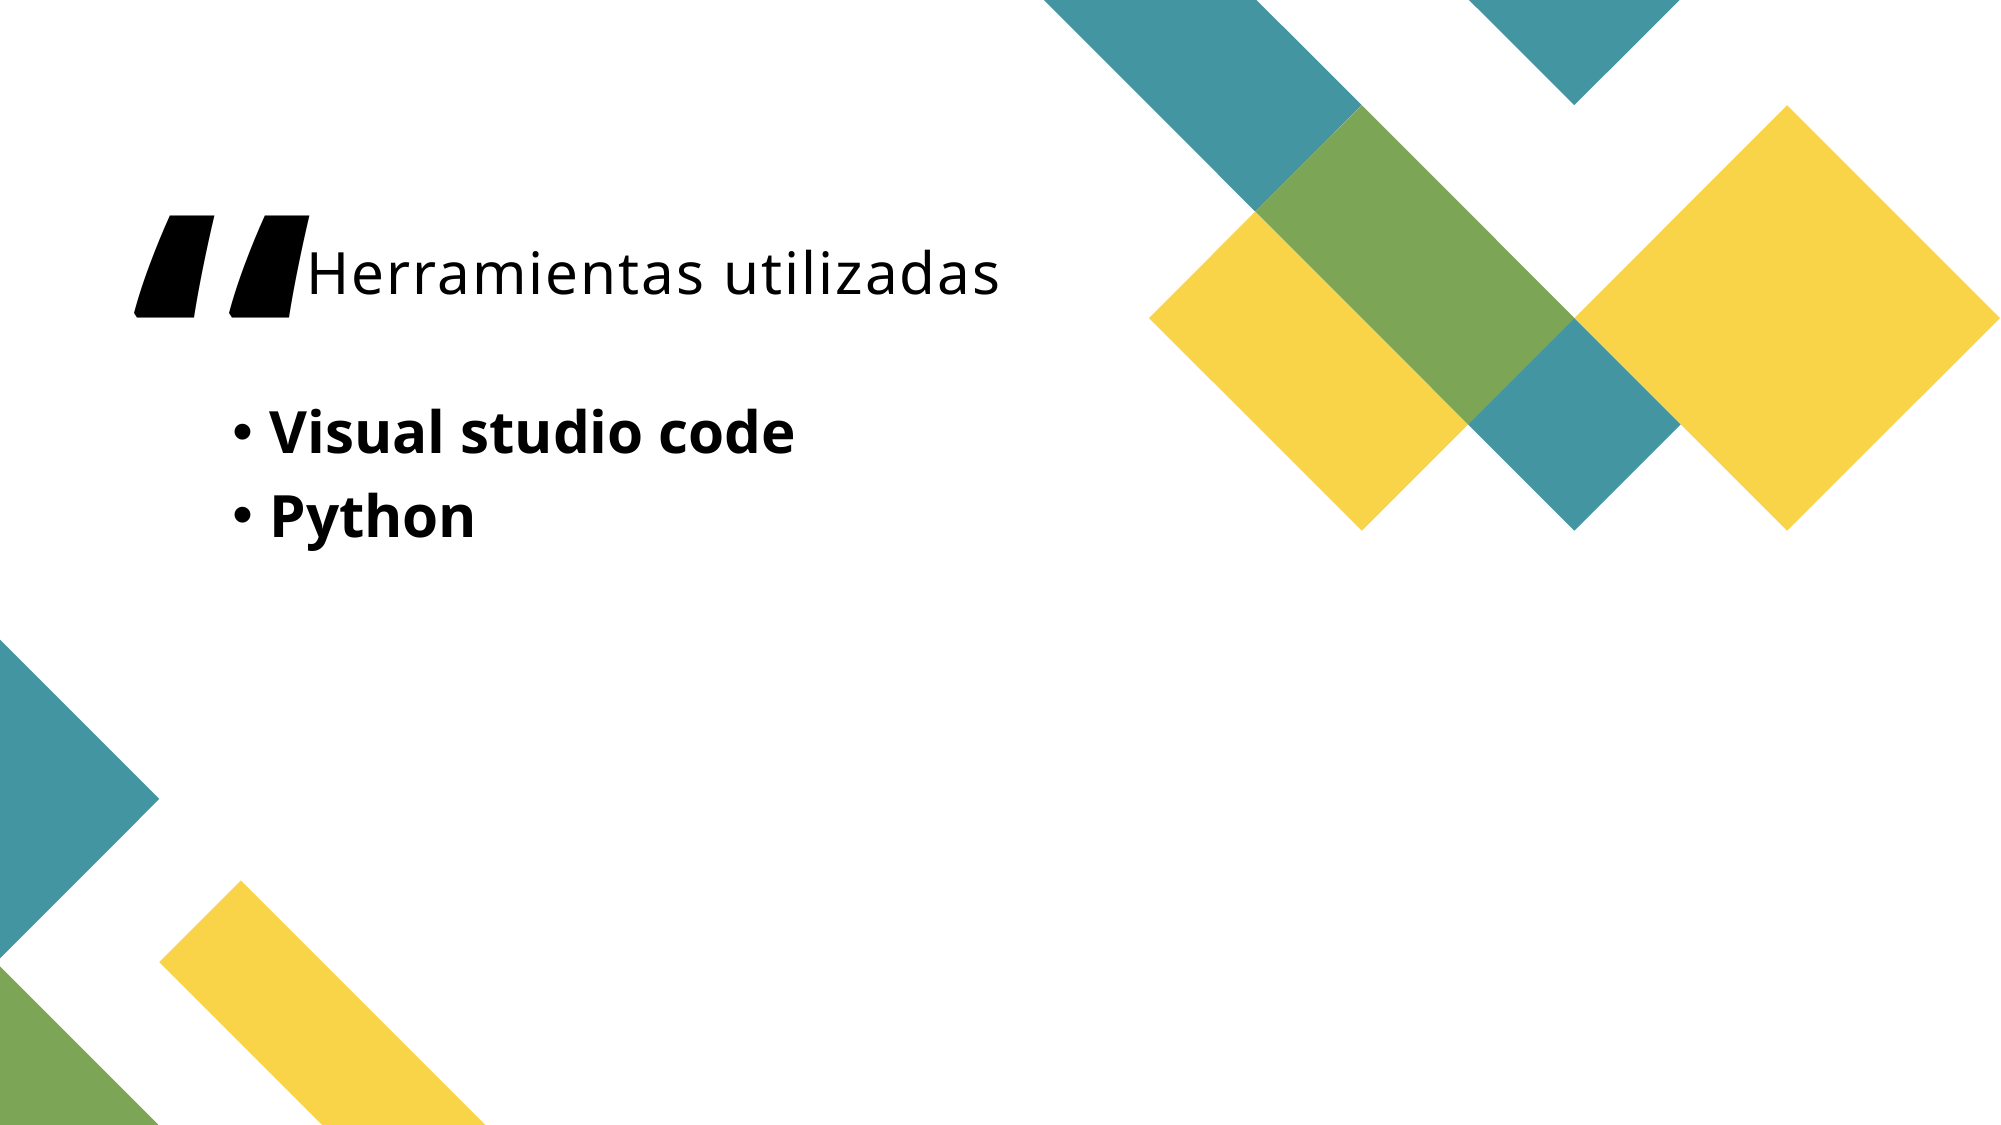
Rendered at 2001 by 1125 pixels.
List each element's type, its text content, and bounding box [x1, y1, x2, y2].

title Herramientas utilizadas [306, 236, 1477, 325]
list Visual studio code Python [217, 395, 1336, 597]
